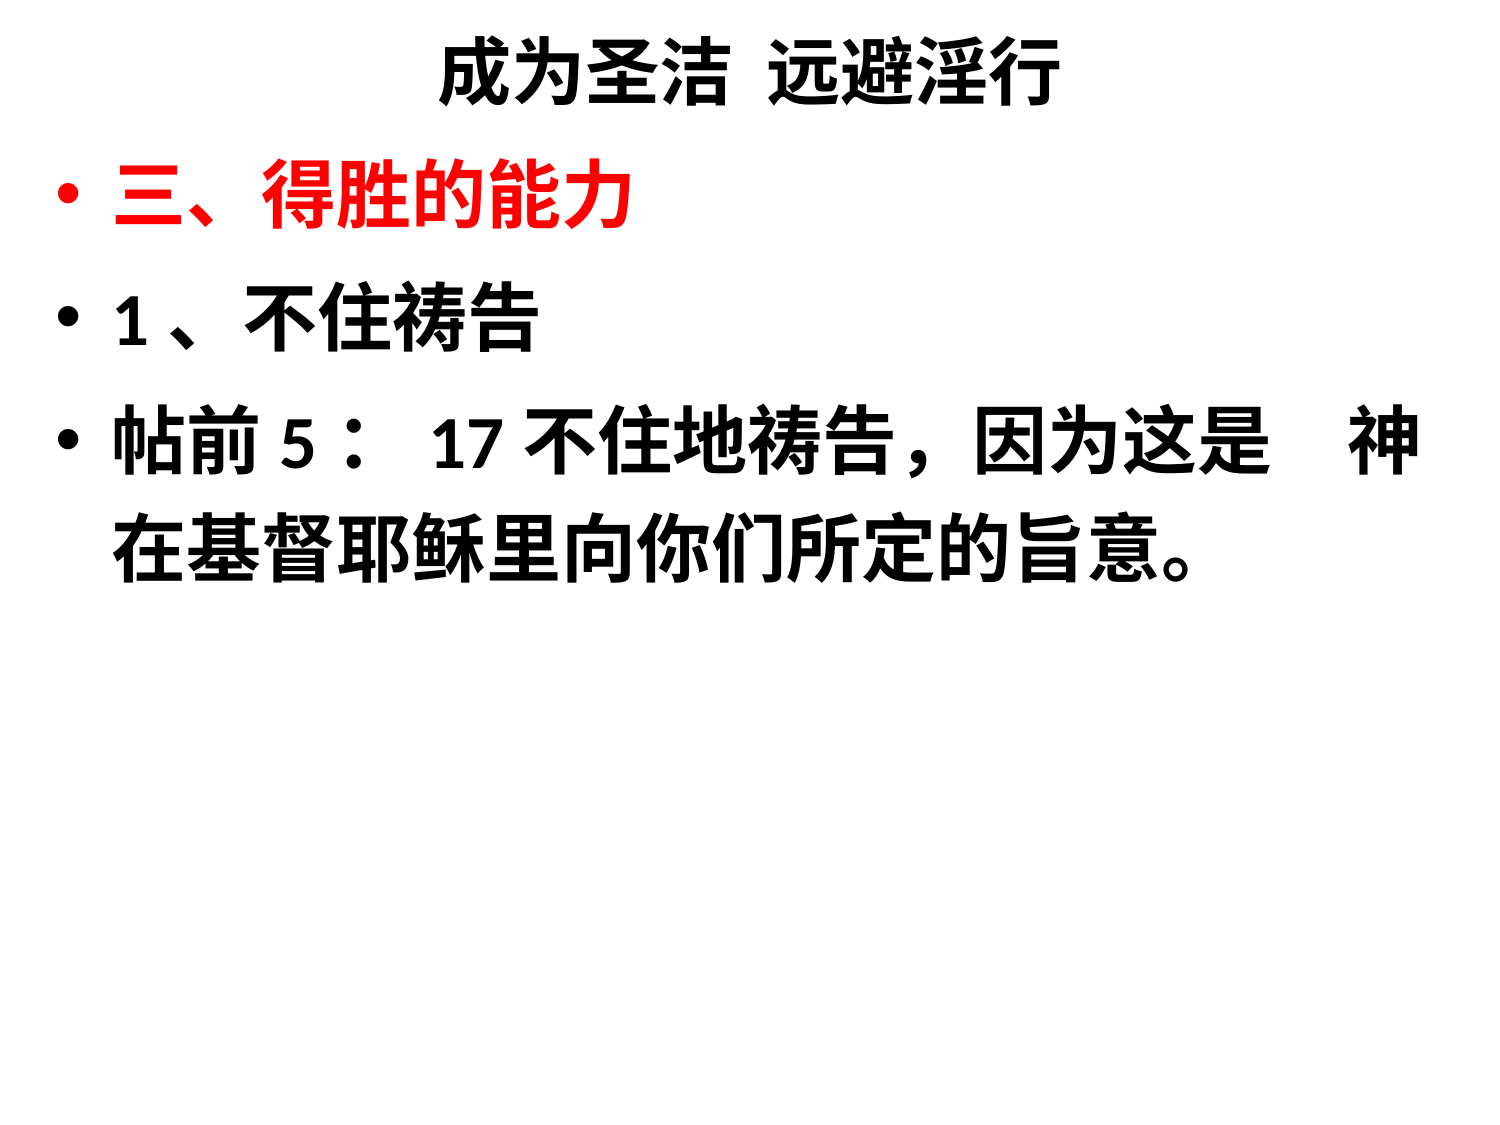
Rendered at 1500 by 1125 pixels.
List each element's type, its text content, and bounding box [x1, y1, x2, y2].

title 成为圣洁 远避淫行 [75, 17, 1425, 122]
list 三、得胜的能力 1、不住祷告 帖前5：17不住地祷告，因为这是 神在基督耶稣里向你们所定的旨意。 [40, 122, 1480, 1083]
